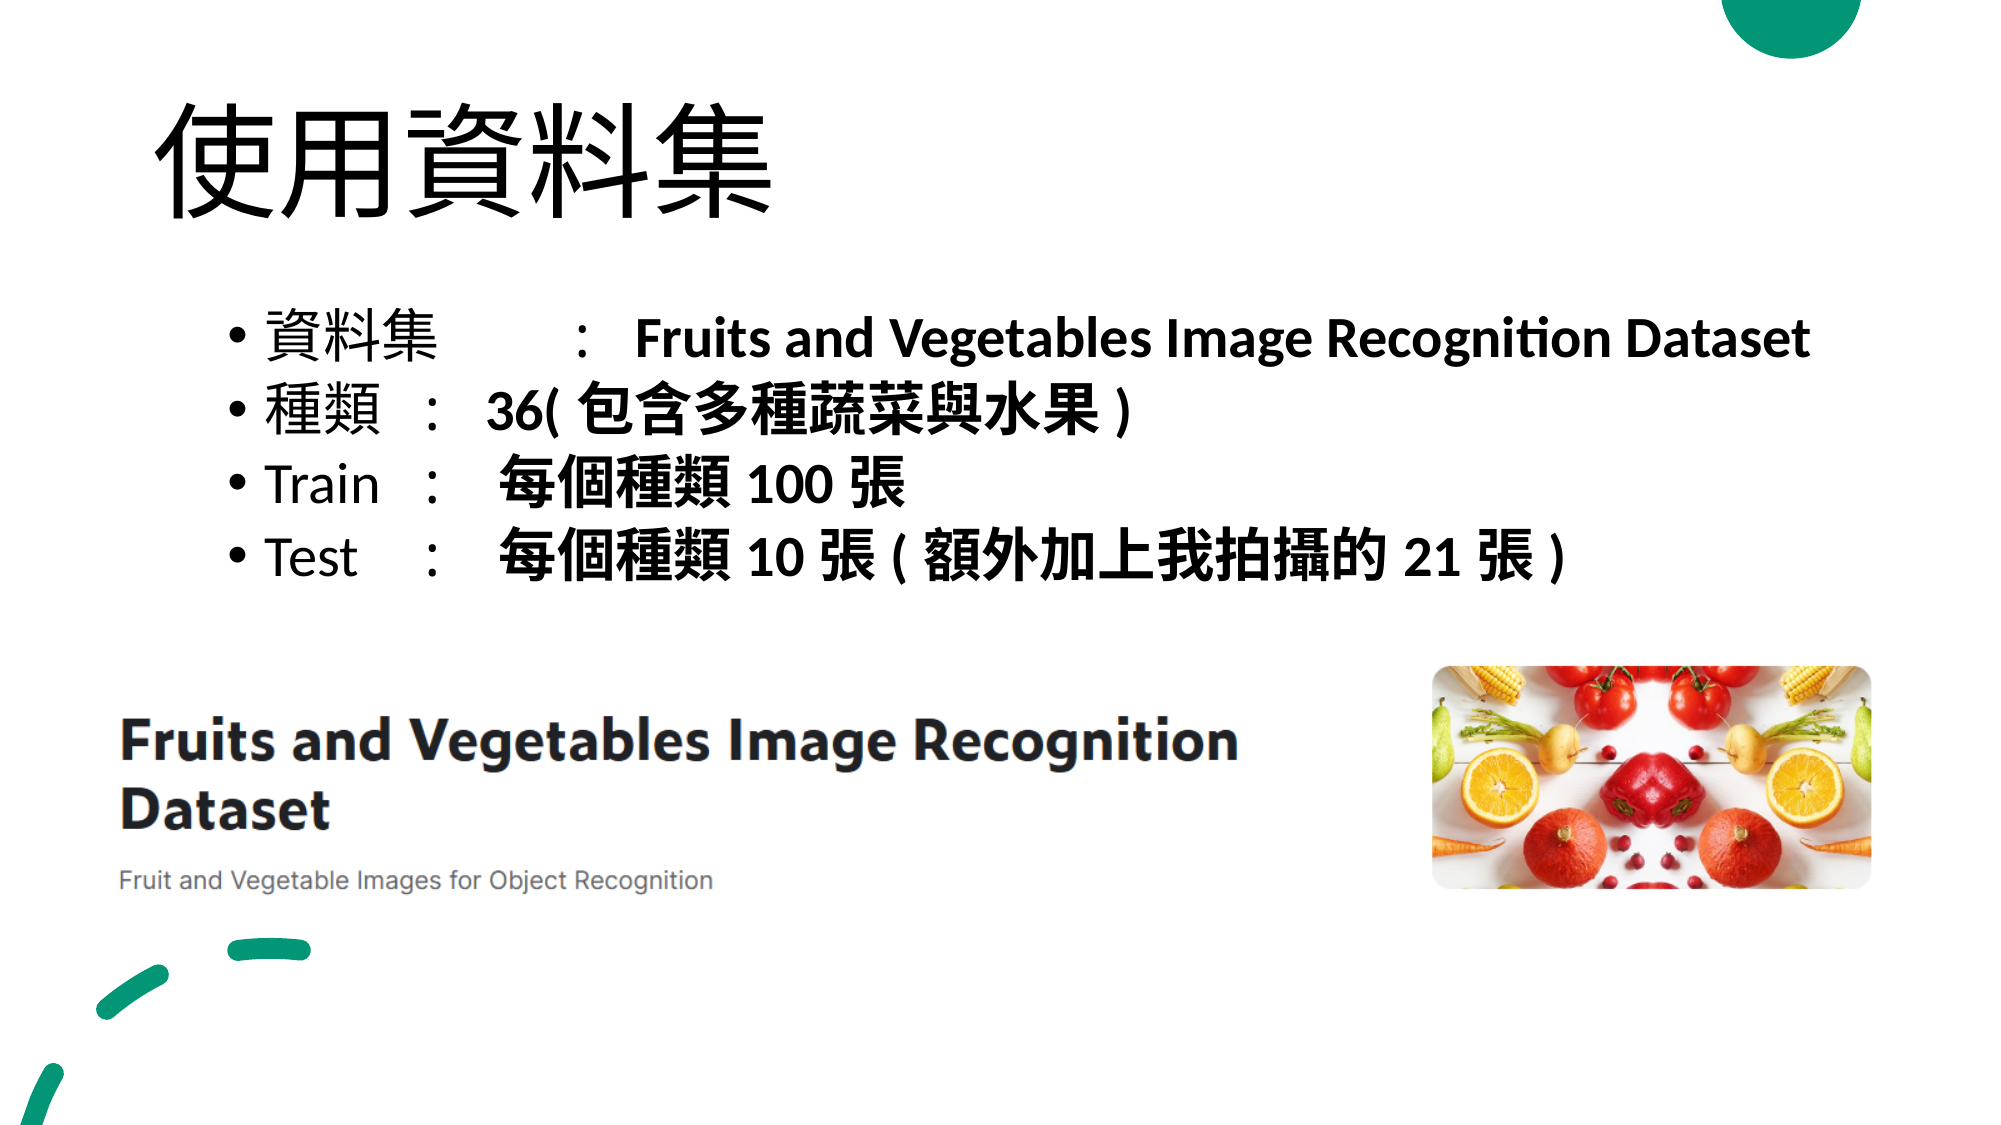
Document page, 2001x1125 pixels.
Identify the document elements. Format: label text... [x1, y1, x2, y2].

title 使用資料集 [137, 59, 1863, 278]
picture [76, 631, 1924, 933]
list 資料集 : Fruits and Vegetables Image Recognition Dataset 種類 : 36(包含多種蔬菜與水果) Train : 每個種類100張 Test : 每個種類10張(額外加上我拍攝的21張) [137, 299, 1863, 631]
